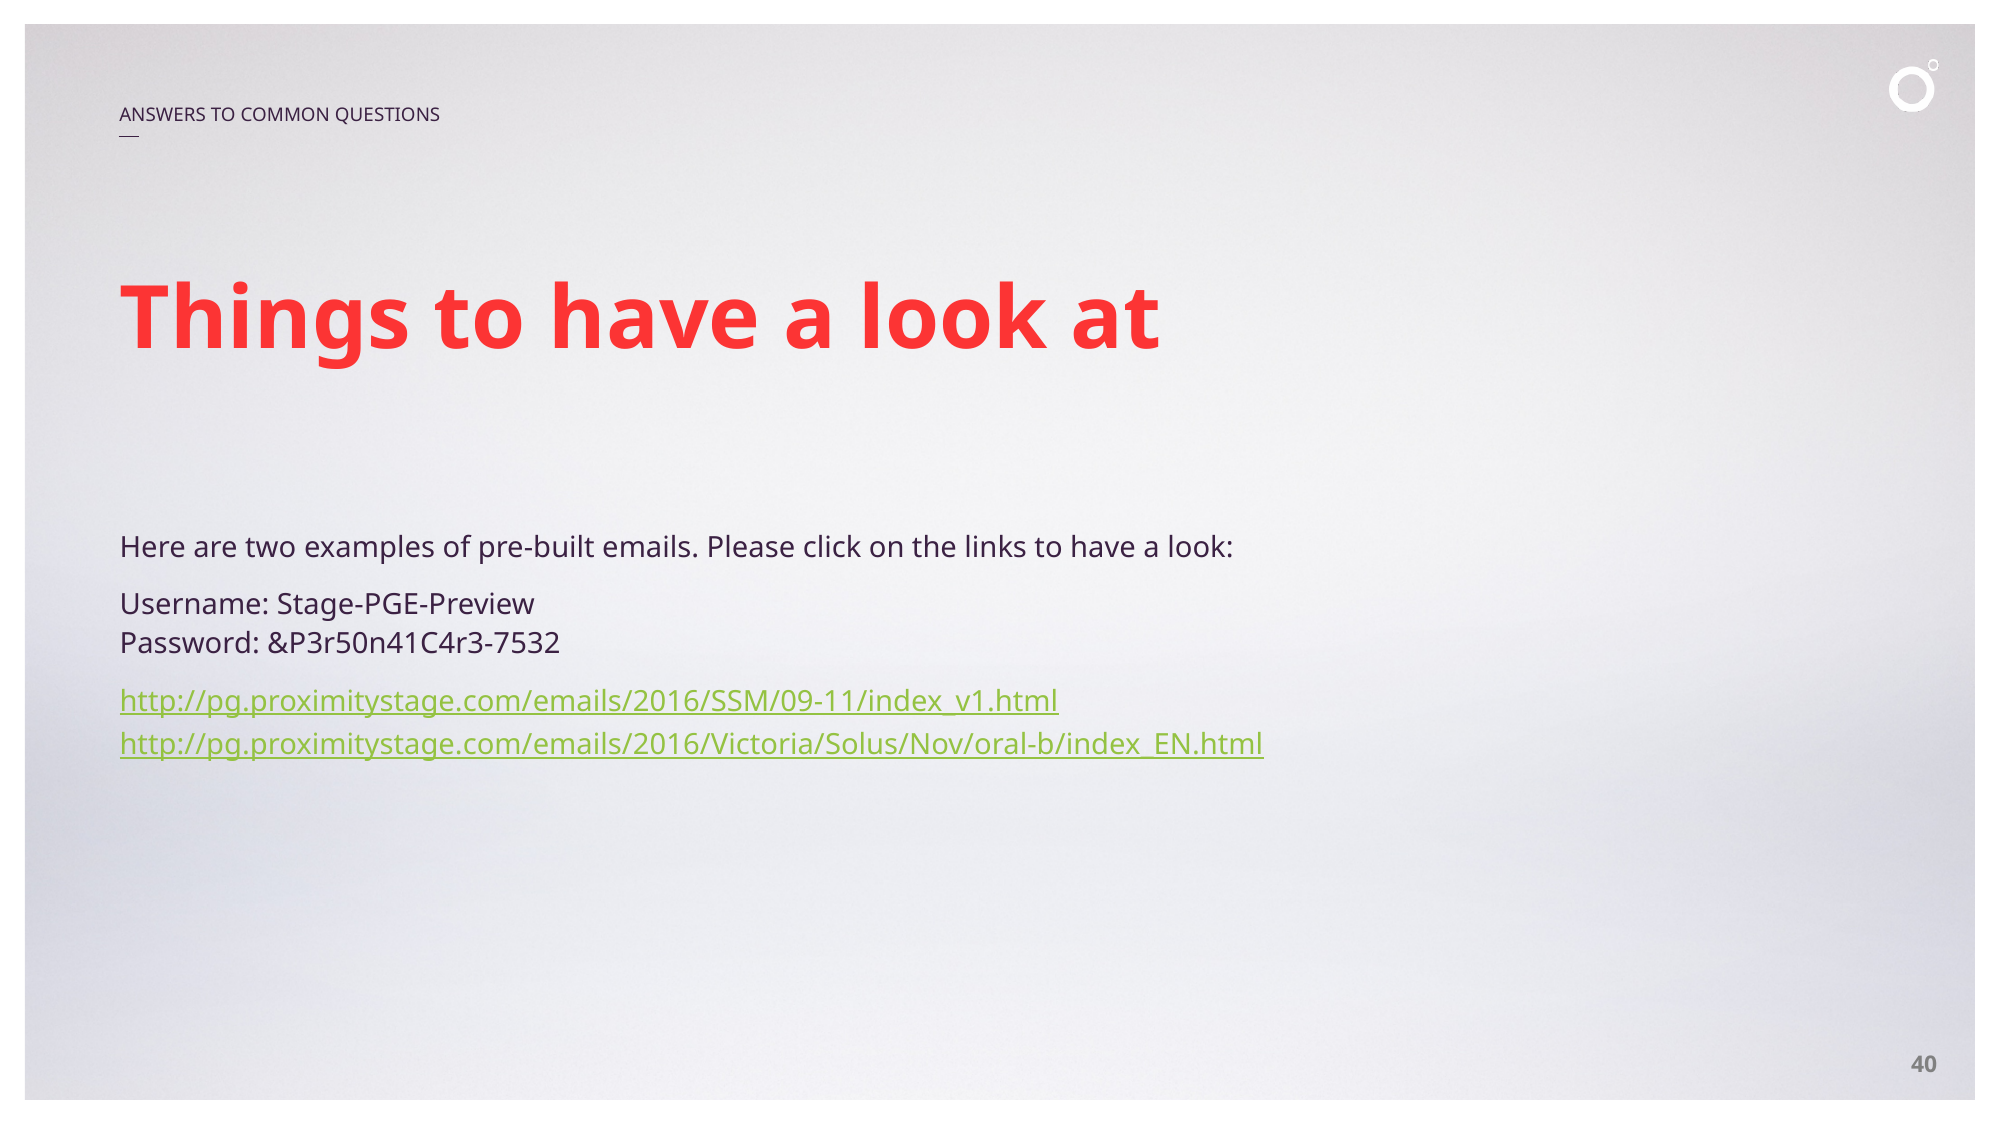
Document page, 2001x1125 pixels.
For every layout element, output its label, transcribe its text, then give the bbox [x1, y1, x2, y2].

list Here are two examples of pre-built emails. Please click on the links to have a look: Username: Stage-PGE-Preview Password: &P3r50n41C4r3-7532 http://pg.proximitystage.com/emails/2016/SSM/09-11/index_v1.html http://pg.proximitystage.com/emails/2016/Victoria/Solus/Nov/oral-b/index_EN.html [119, 525, 1775, 1026]
list Answers to common questions [119, 100, 1775, 134]
picture [24, 24, 1975, 1100]
title Things to have a look at [119, 260, 1775, 400]
slide_number 40 [1487, 1042, 1938, 1088]
